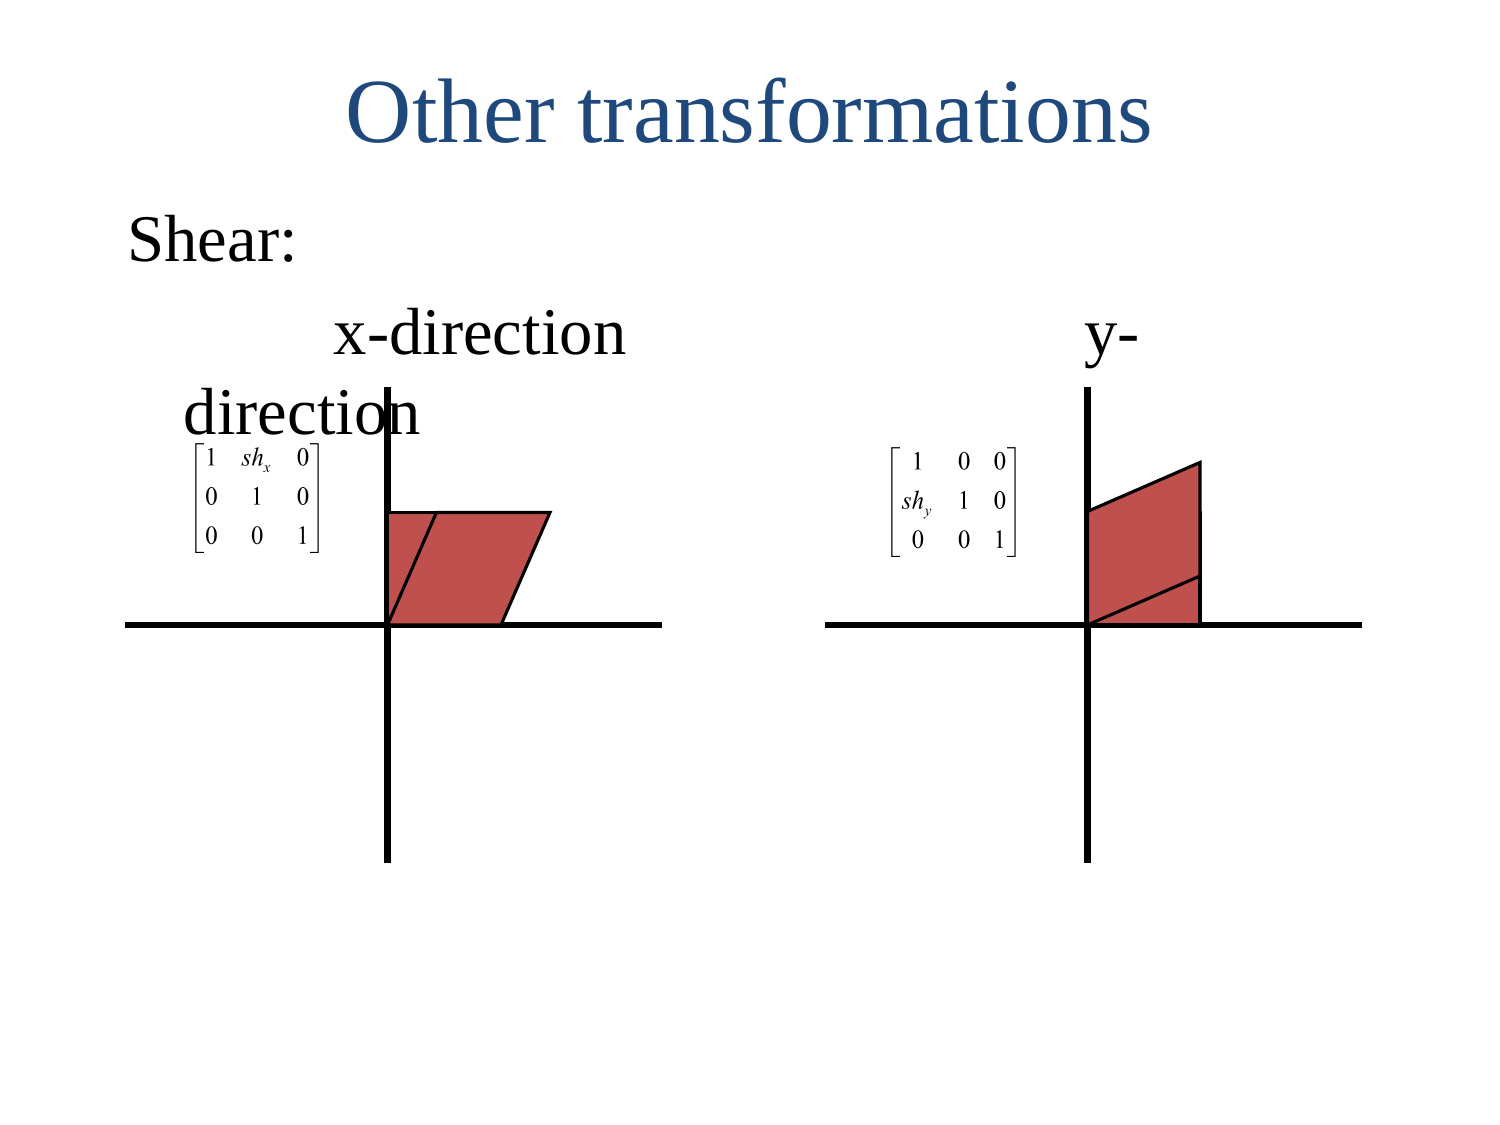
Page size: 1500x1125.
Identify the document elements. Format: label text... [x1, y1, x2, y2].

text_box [824, 387, 1363, 863]
picture [887, 441, 1021, 563]
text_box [124, 387, 663, 863]
picture [191, 437, 326, 559]
text_box Other transformations [112, 50, 1388, 163]
text_box Shear: x-direction y-direction [112, 187, 1388, 1000]
